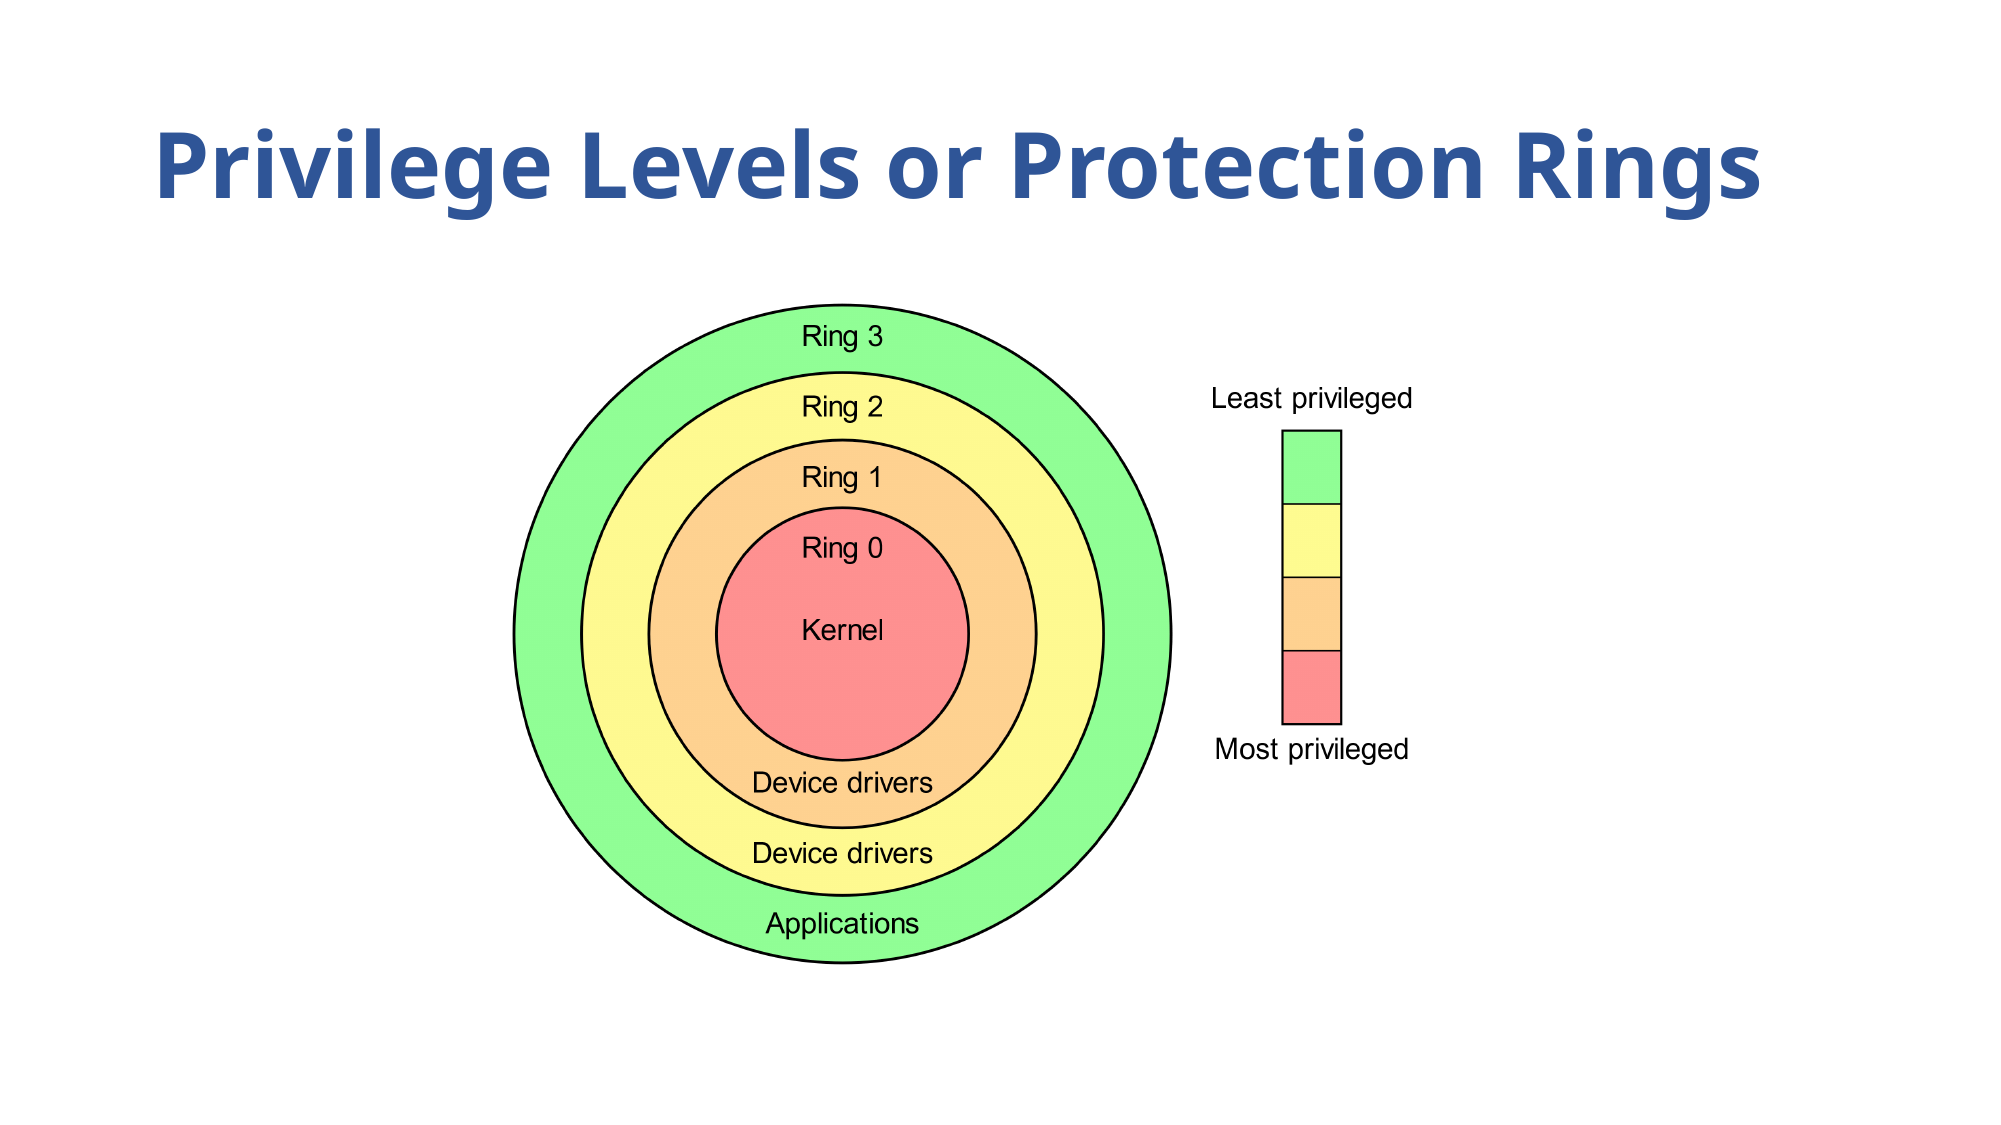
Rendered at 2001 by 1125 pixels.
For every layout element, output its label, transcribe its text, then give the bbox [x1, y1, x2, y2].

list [505, 299, 1495, 1014]
title Privilege Levels or Protection Rings [137, 59, 1863, 278]
